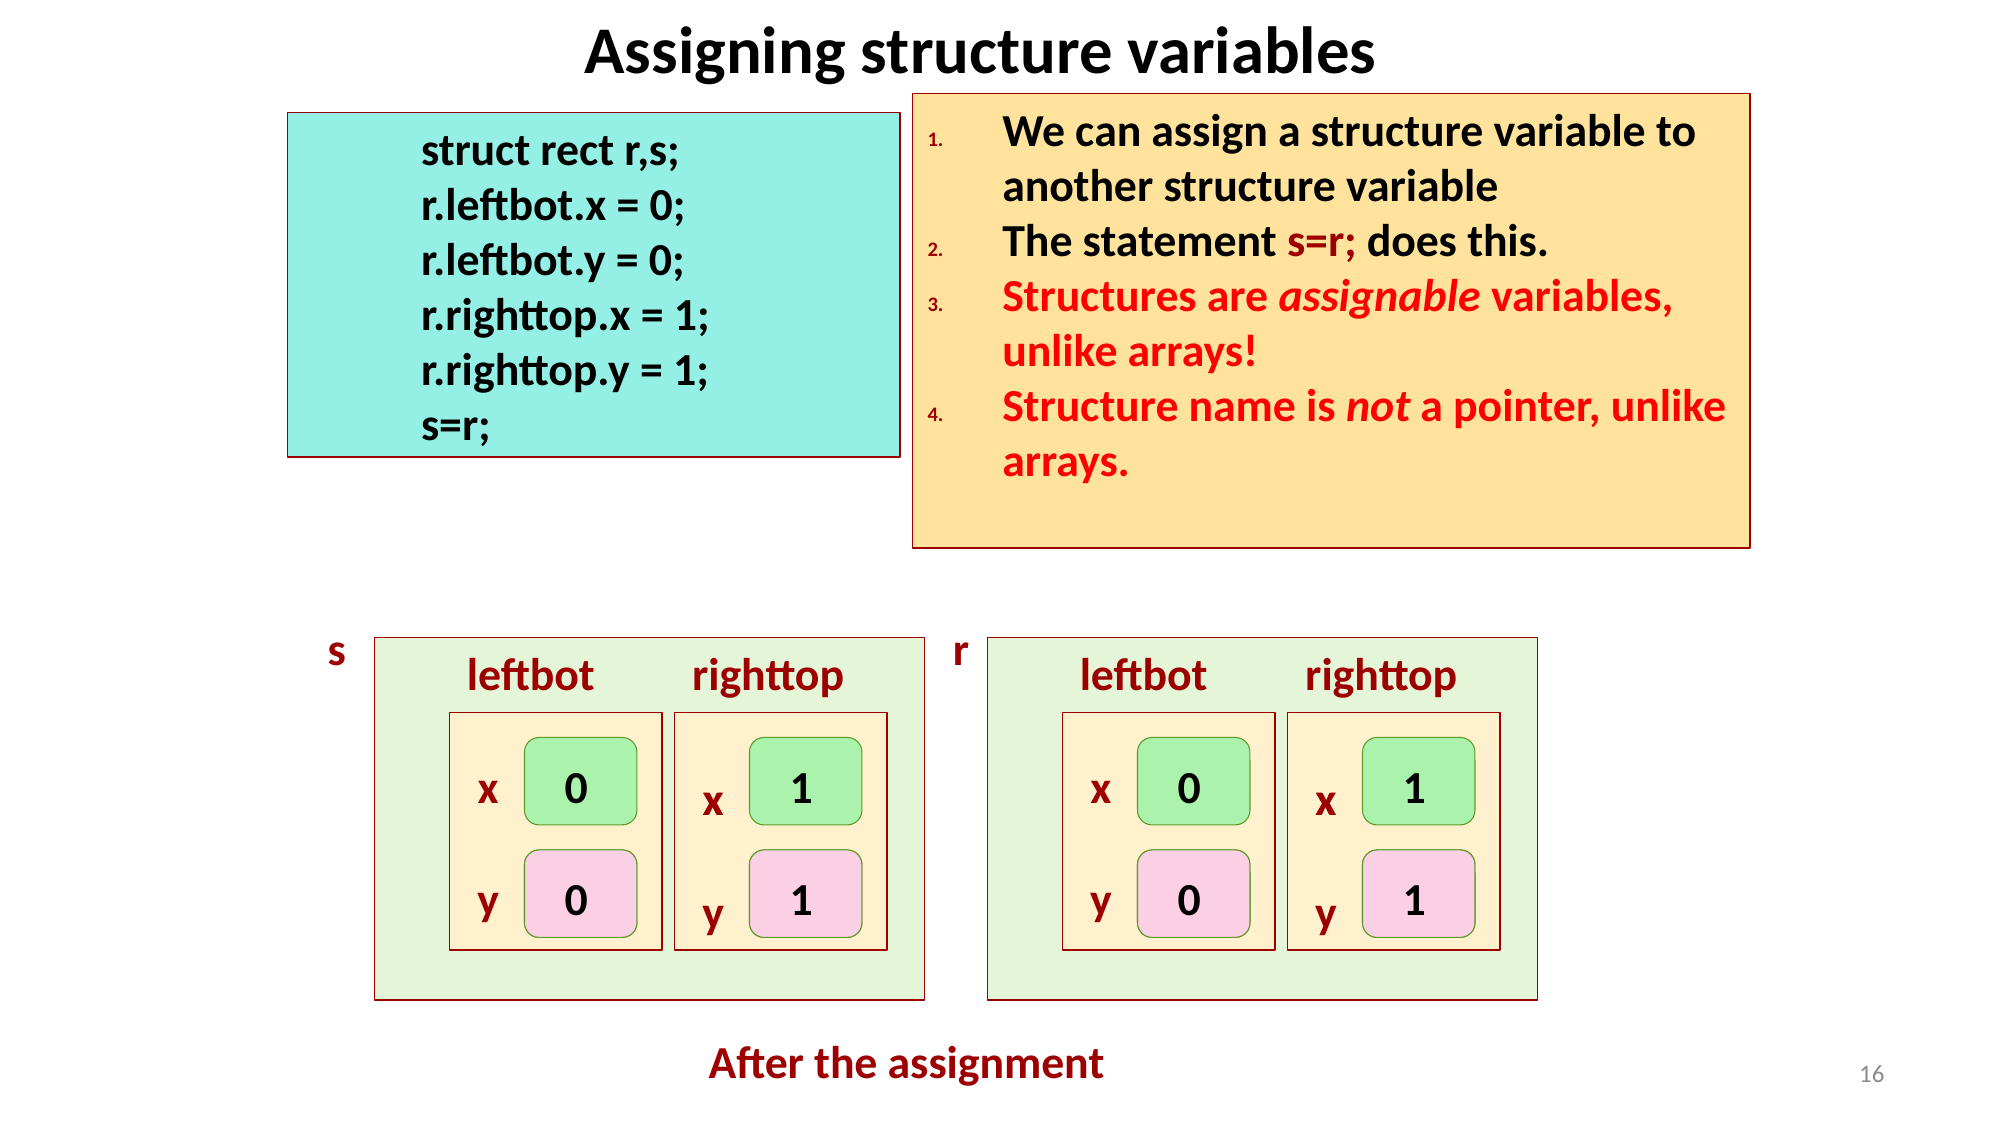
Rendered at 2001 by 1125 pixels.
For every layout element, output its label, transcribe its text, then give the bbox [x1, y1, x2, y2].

text_box [987, 637, 1538, 1000]
text_box 0 [1162, 750, 1216, 820]
text_box leftbot [1065, 637, 1223, 708]
text_box [1137, 737, 1251, 825]
text_box y [1075, 862, 1127, 933]
text_box struct rect r,s; r.leftbot.x = 0; r.leftbot.y = 0; r.righttop.x = 1; r.righttop.y = 1; s=r; [287, 112, 900, 458]
text_box r [938, 612, 985, 683]
text_box [1287, 712, 1500, 950]
slide_number 16 [1433, 1042, 1900, 1103]
text_box [1362, 737, 1476, 825]
text_box y [1300, 875, 1352, 945]
text_box 1 [1387, 750, 1441, 820]
text_box 1 [1387, 862, 1441, 933]
text_box After the assignment [693, 1025, 1120, 1095]
text_box [1062, 712, 1275, 950]
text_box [312, 612, 925, 1001]
text_box Assigning structure variables [212, 0, 1750, 95]
text_box righttop [1290, 637, 1473, 708]
text_box [1362, 849, 1476, 938]
text_box [1137, 849, 1251, 938]
text_box x [1300, 762, 1352, 833]
text_box We can assign a structure variable to another structure variable The statement s=r; does this. Structures are assignable variables, unlike arrays! Structure name is not a pointer, unlike arrays. [912, 93, 1750, 549]
text_box x [1075, 750, 1127, 820]
text_box 0 [1162, 862, 1216, 933]
